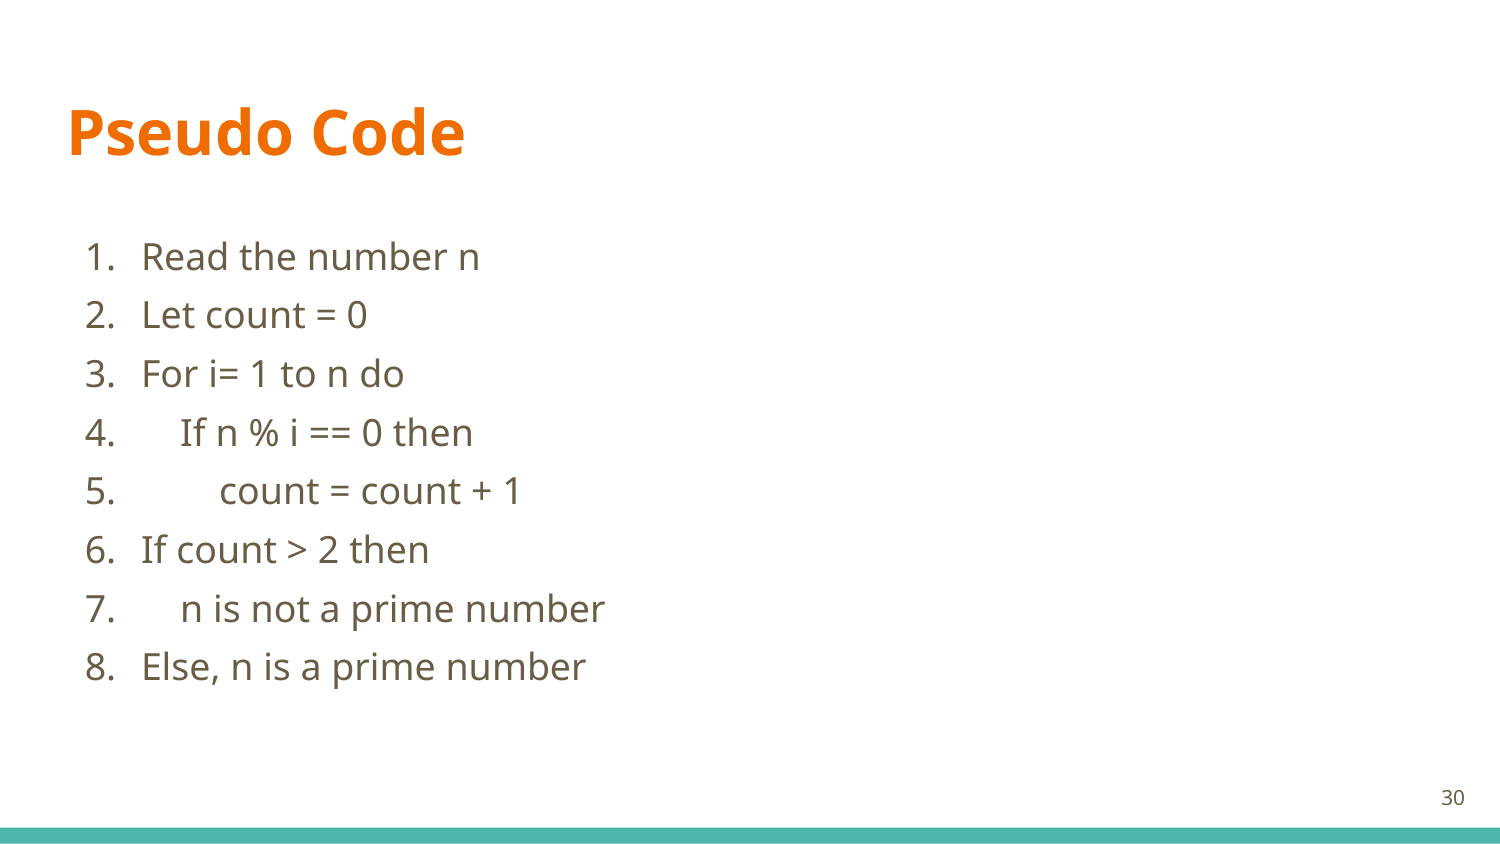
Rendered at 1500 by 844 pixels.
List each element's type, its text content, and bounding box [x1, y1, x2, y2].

title Pseudo Code [51, 72, 1449, 189]
list Read the number n Let count = 0 For i= 1 to n do If n % i == 0 then count = count + 1 If count > 2 then n is not a prime number Else, n is a prime number [51, 207, 1449, 750]
slide_number 30 [1389, 764, 1480, 830]
